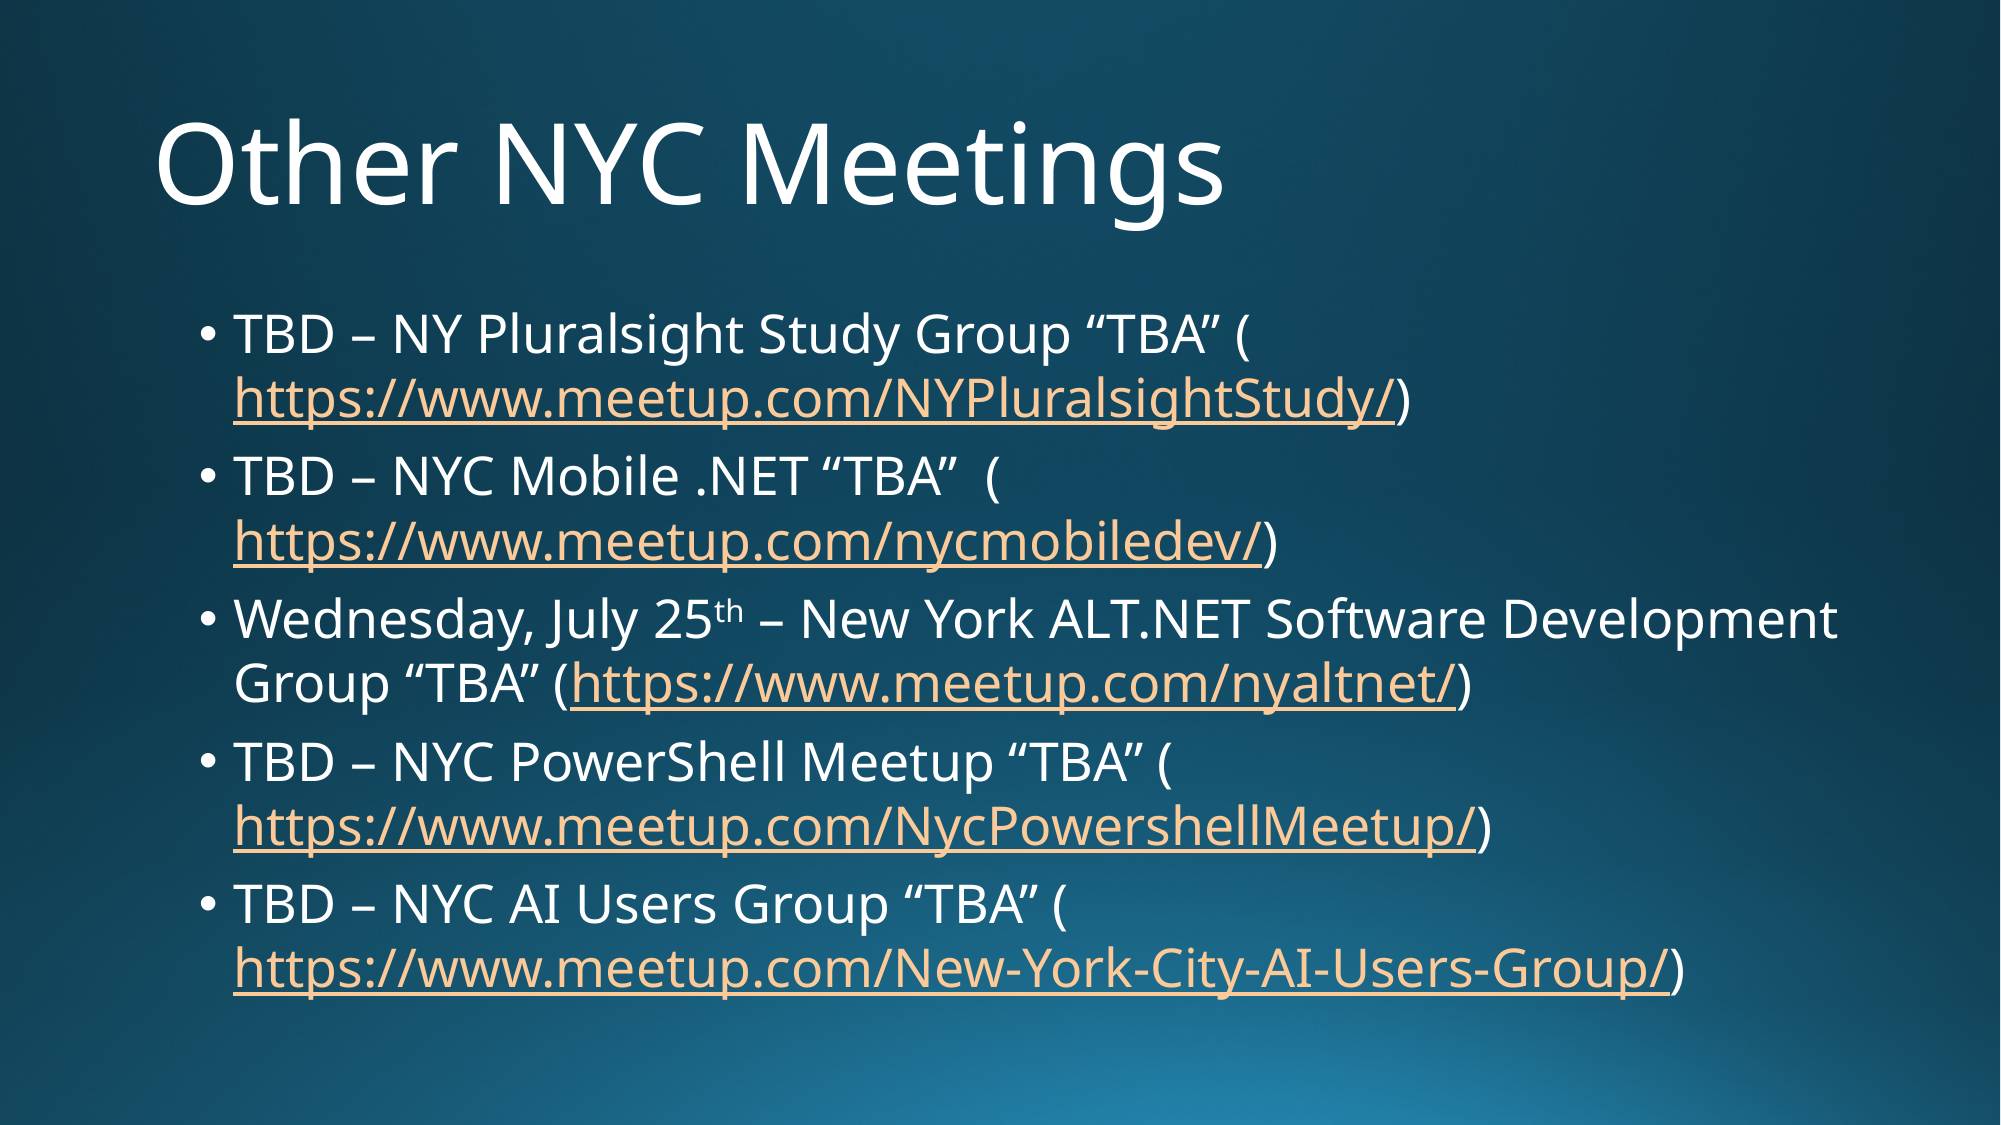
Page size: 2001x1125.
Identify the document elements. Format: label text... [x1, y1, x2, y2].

list TBD – NY Pluralsight Study Group “TBA” (https://www.meetup.com/NYPluralsightStudy/) TBD – NYC Mobile .NET “TBA” (https://www.meetup.com/nycmobiledev/) Wednesday, July 25th – New York ALT.NET Software Development Group “TBA” (https://www.meetup.com/nyaltnet/) TBD – NYC PowerShell Meetup “TBA” (https://www.meetup.com/NycPowershellMeetup/) TBD – NYC AI Users Group “TBA” (https://www.meetup.com/New-York-City-AI-Users-Group/) [183, 299, 1863, 1014]
picture [0, 0, 2001, 1125]
title Other NYC Meetings [137, 59, 1863, 278]
